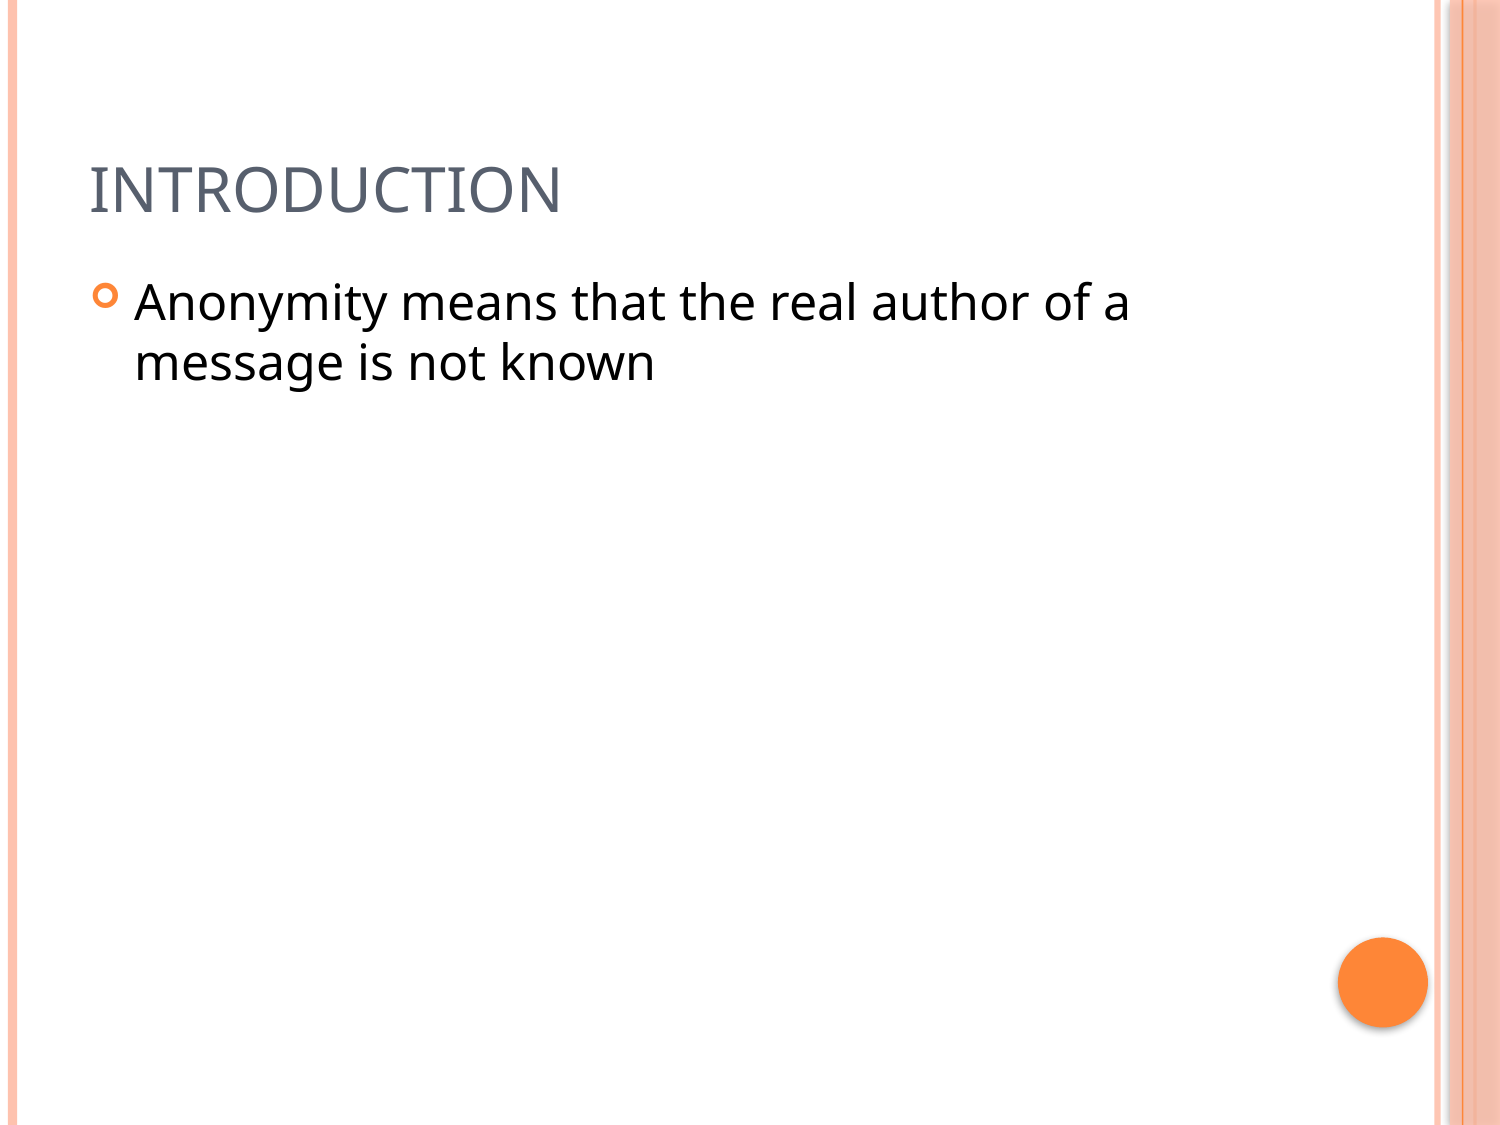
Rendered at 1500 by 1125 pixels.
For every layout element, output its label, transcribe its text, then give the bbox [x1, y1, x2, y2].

list Anonymity means that the real author of a message is not known [75, 262, 1300, 1062]
title Introduction [75, 45, 1300, 233]
